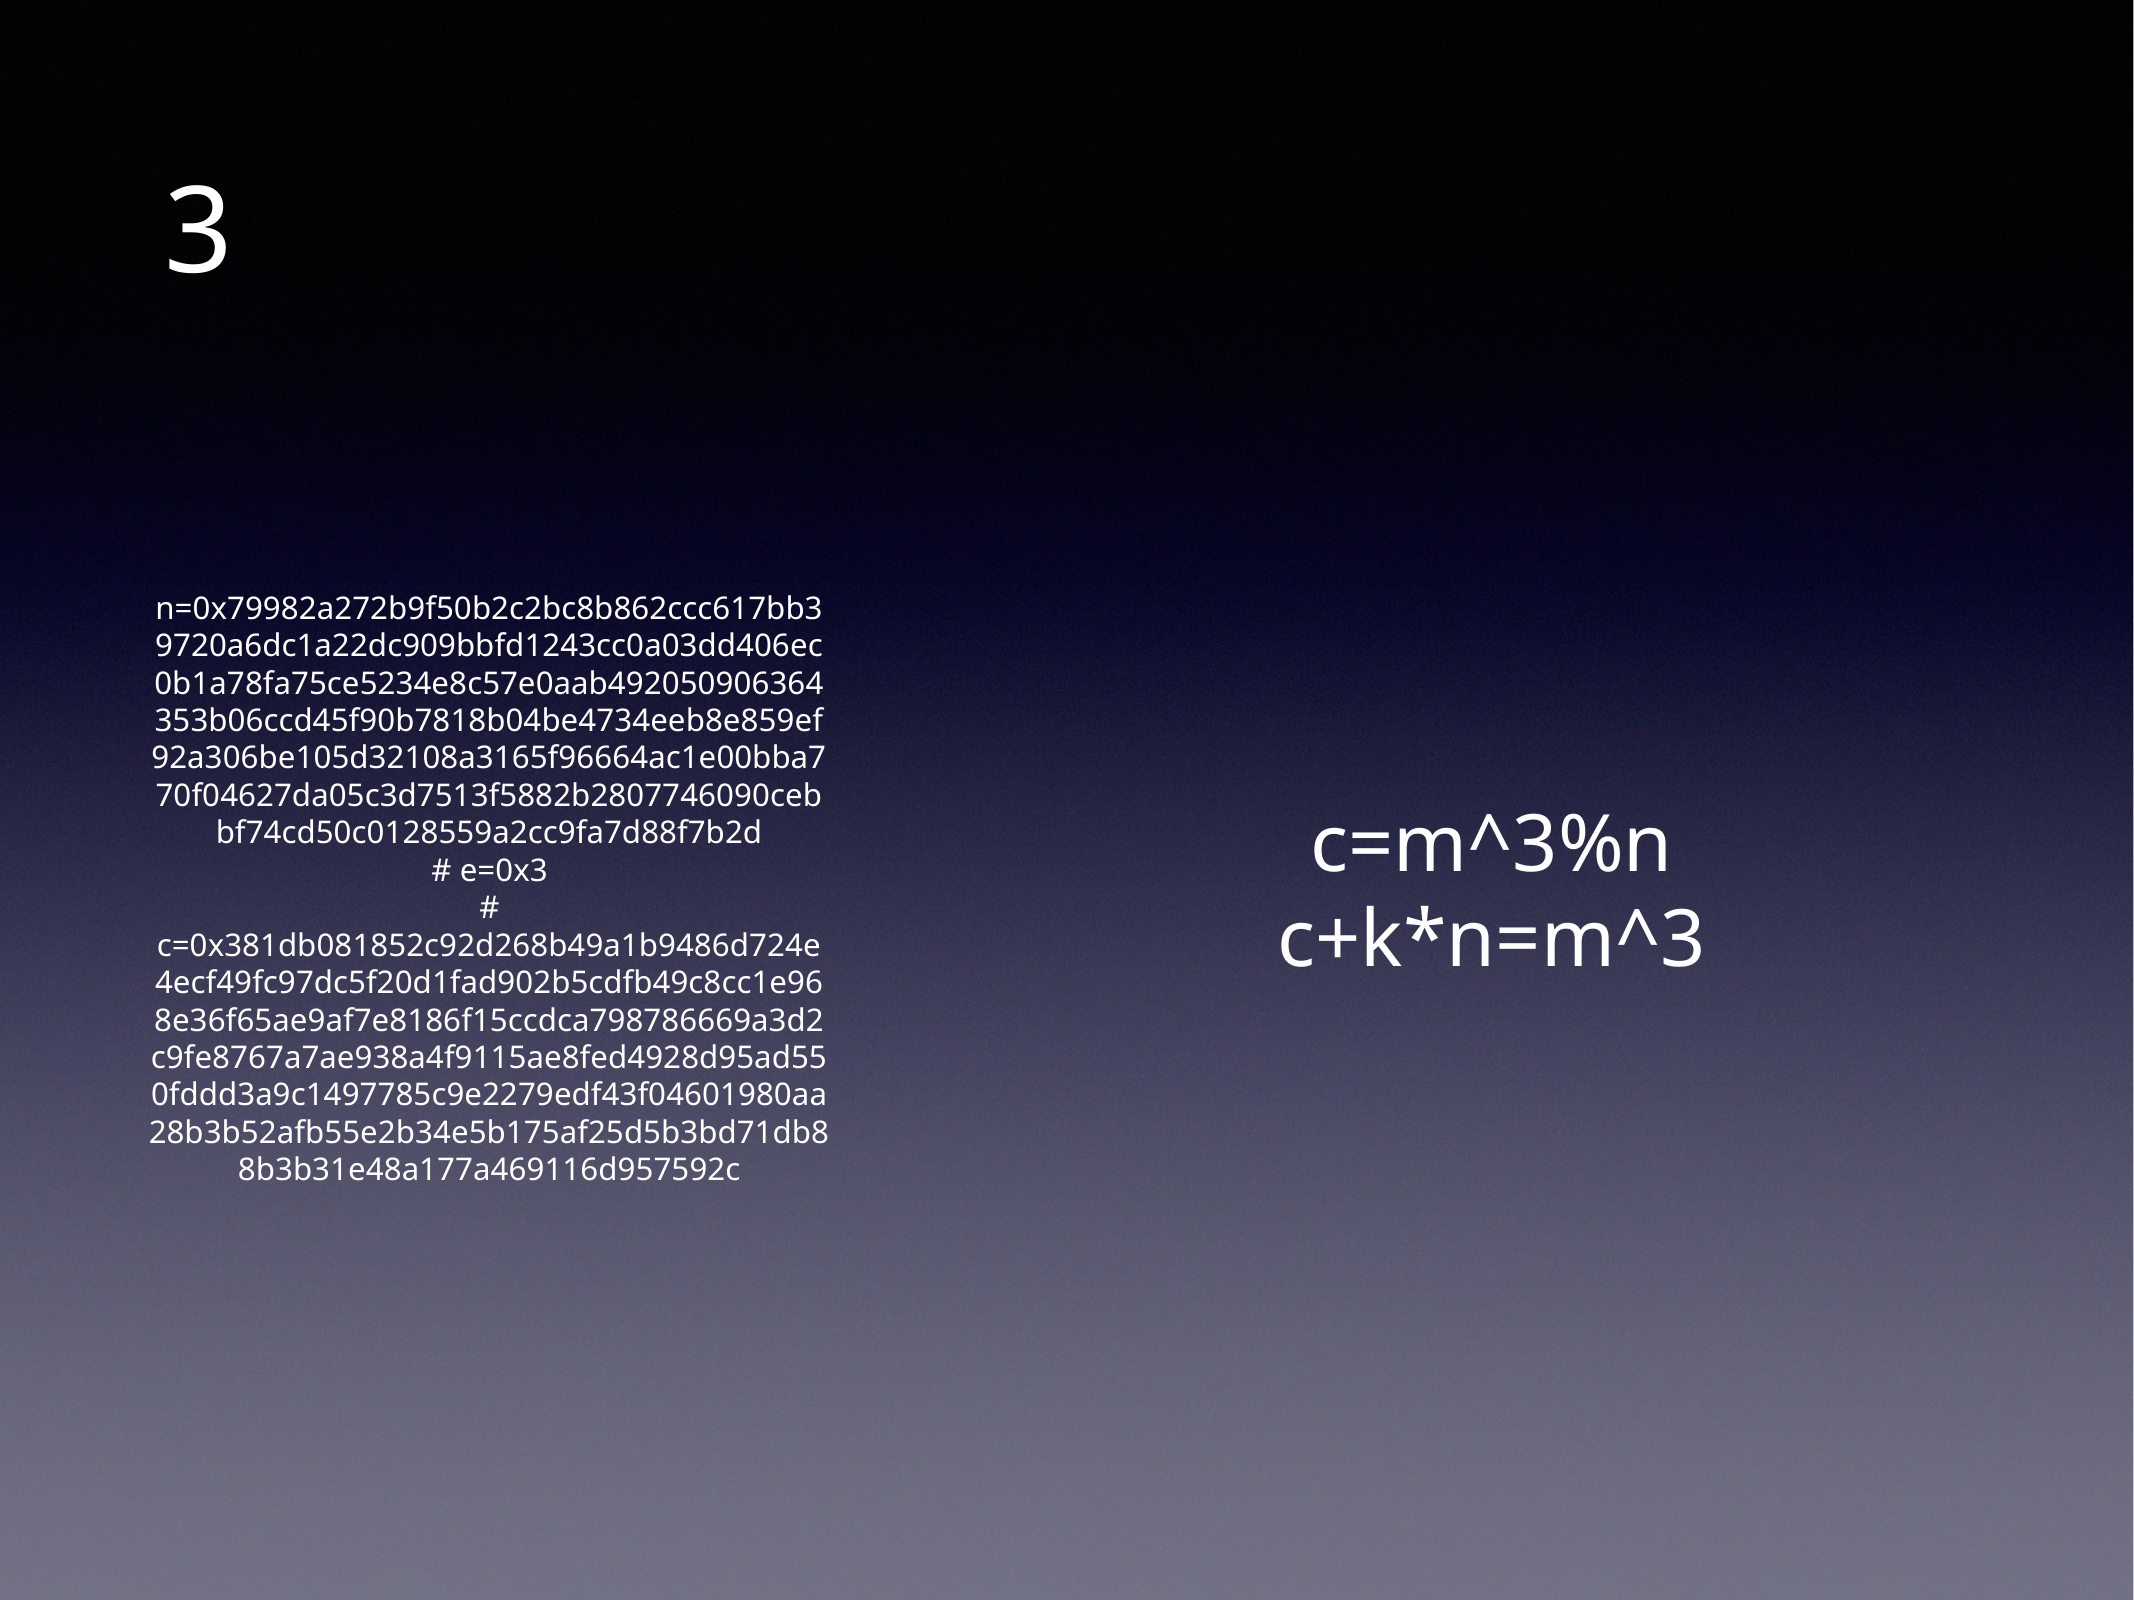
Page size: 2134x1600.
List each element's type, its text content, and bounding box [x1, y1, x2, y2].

text_box c=m^3%n c+k*n=m^3 [1269, 784, 1714, 991]
picture [0, 0, 2134, 1600]
text_box n=0x79982a272b9f50b2c2bc8b862ccc617bb39720a6dc1a22dc909bbfd1243cc0a03dd406ec0b1a78fa75ce5234e8c57e0aab492050906364353b06ccd45f90b7818b04be4734eeb8e859ef92a306be105d32108a3165f96664ac1e00bba770f04627da05c3d7513f5882b2807746090cebbf74cd50c0128559a2cc9fa7d88f7b2d # e=0x3 # c=0x381db081852c92d268b49a1b9486d724e4ecf49fc97dc5f20d1fad902b5cdfb49c8cc1e968e36f65ae9af7e8186f15ccdca798786669a3d2c9fe8767a7ae938a4f9115ae8fed4928d95ad550fddd3a9c1497785c9e2279edf43f04601980aa28b3b52afb55e2b34e5b175af25d5b3bd71db88b3b31e48a177a469116d957592c [139, 579, 840, 1196]
title 3 [155, 144, 1864, 306]
